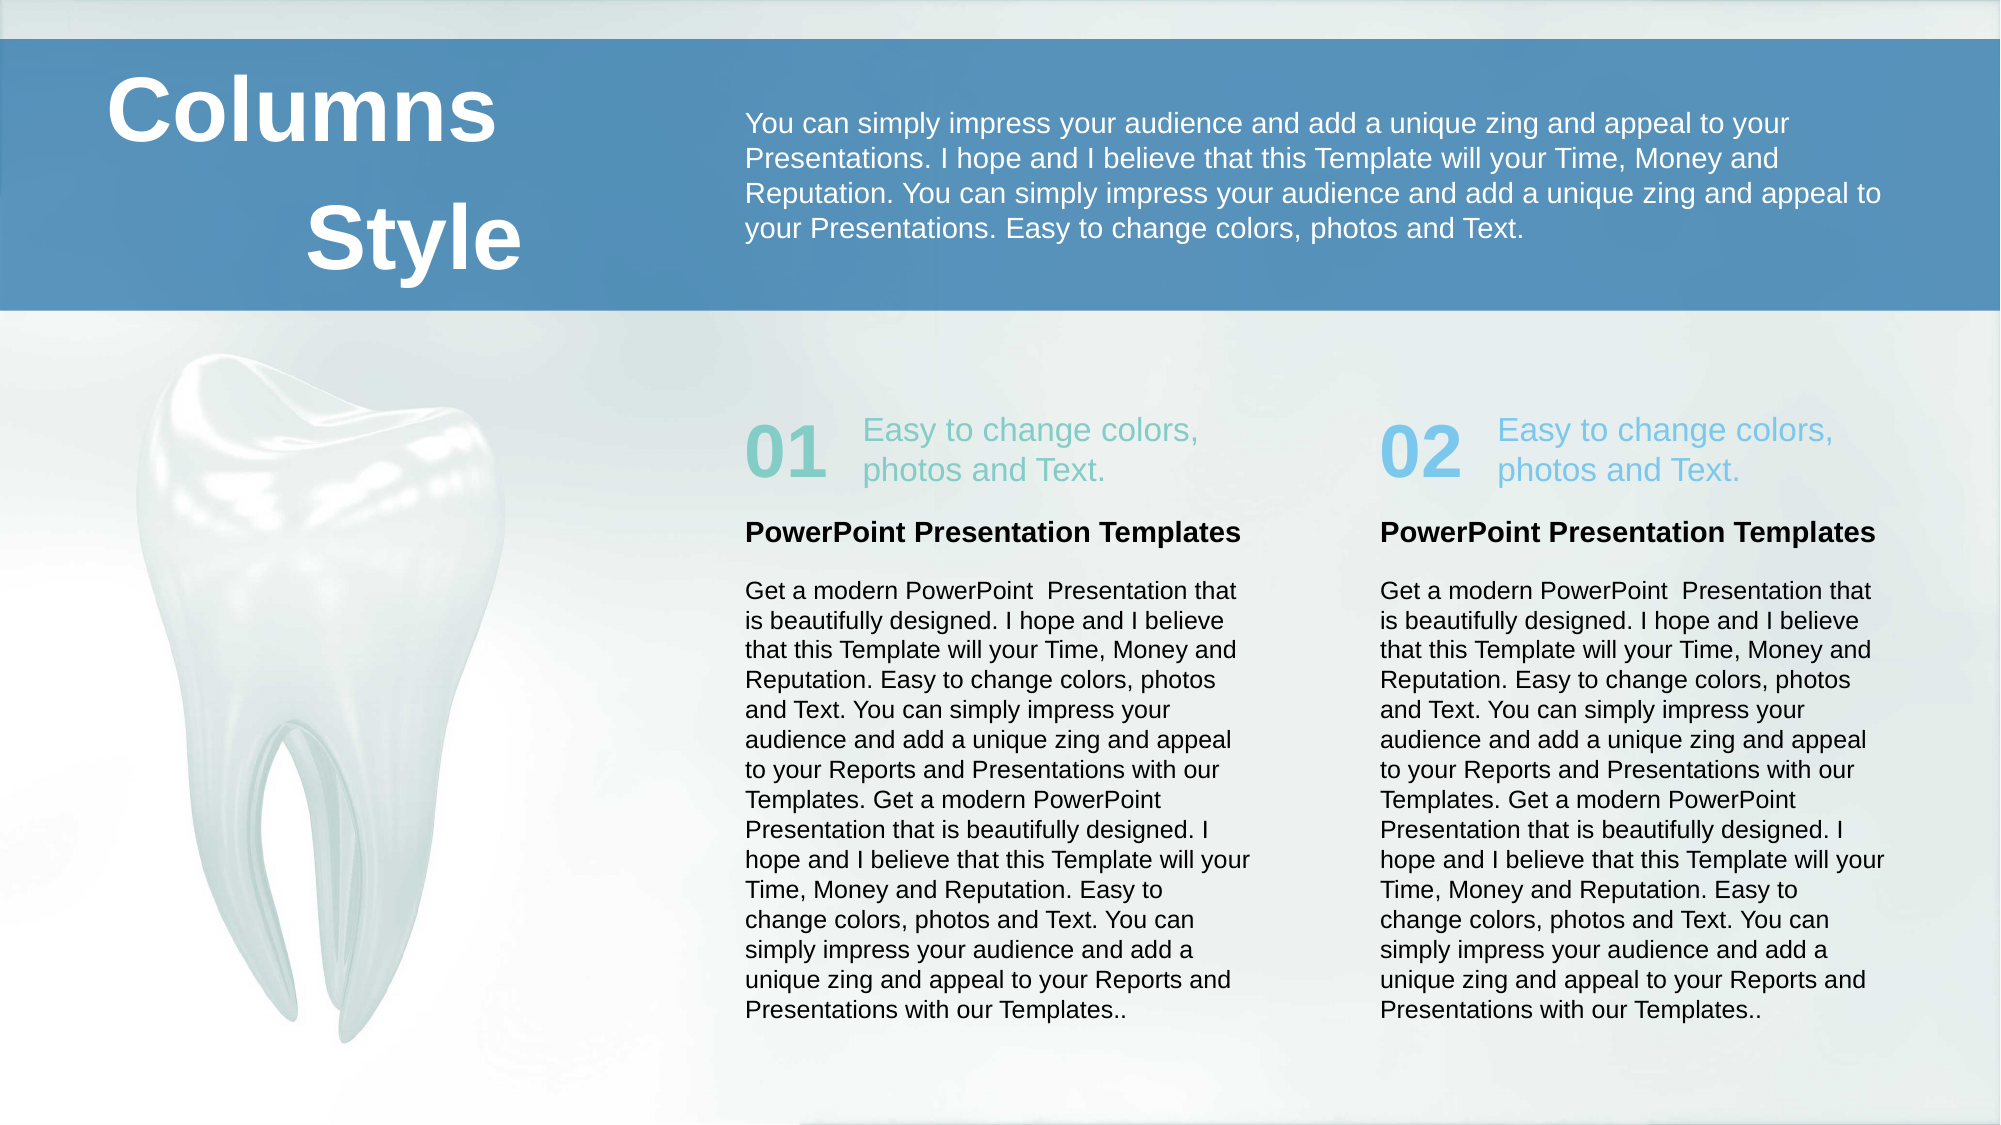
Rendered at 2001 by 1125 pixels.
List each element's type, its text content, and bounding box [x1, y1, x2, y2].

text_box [1365, 395, 1902, 1037]
text_box Columns Style [81, 32, 539, 306]
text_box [730, 395, 1268, 1037]
text_box [0, 38, 2000, 312]
picture [0, 0, 2001, 1125]
text_box You can simply impress your audience and add a unique zing and appeal to your Presentations. I hope and I believe that this Template will your Time, Money and Reputation. You can simply impress your audience and add a unique zing and appeal to your Presentations. Easy to change colors, photos and Text. [730, 96, 1902, 252]
